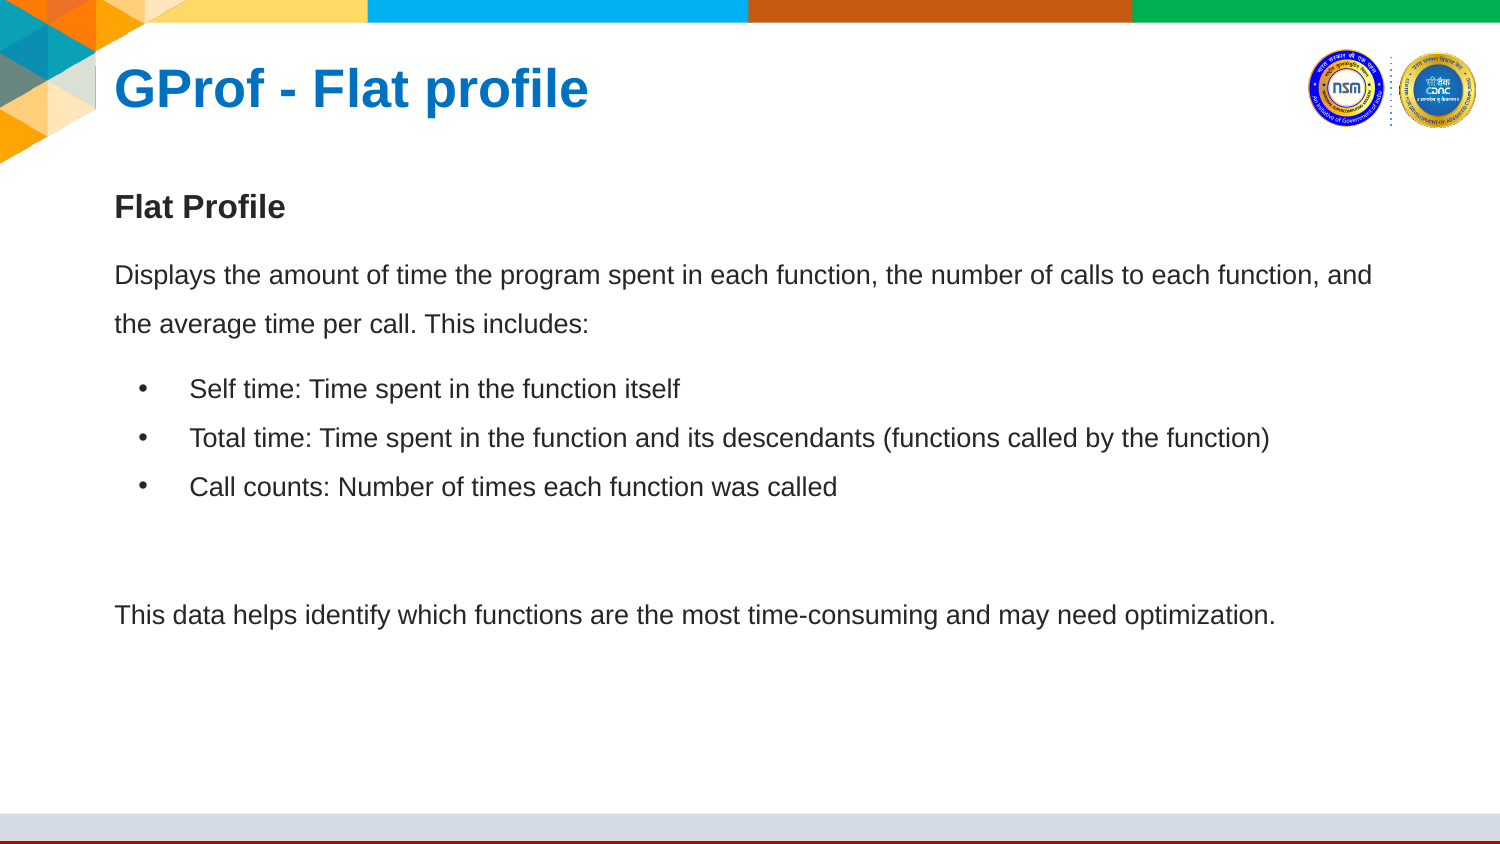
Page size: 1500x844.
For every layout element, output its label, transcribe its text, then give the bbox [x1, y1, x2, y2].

picture [0, 0, 193, 164]
picture [1399, 52, 1476, 128]
title GProf - Flat profile [103, 52, 1369, 129]
picture [1308, 49, 1385, 127]
list Flat Profile Displays the amount of time the program spent in each function, the number of calls to each function, and the average time per call. This includes: Self time: Time spent in the function itself Total time: Time spent in the function and its descendants (functions called by the function) Call counts: Number of times each function was called This data helps identify which functions are the most time-consuming and may need optimization. [103, 159, 1397, 760]
